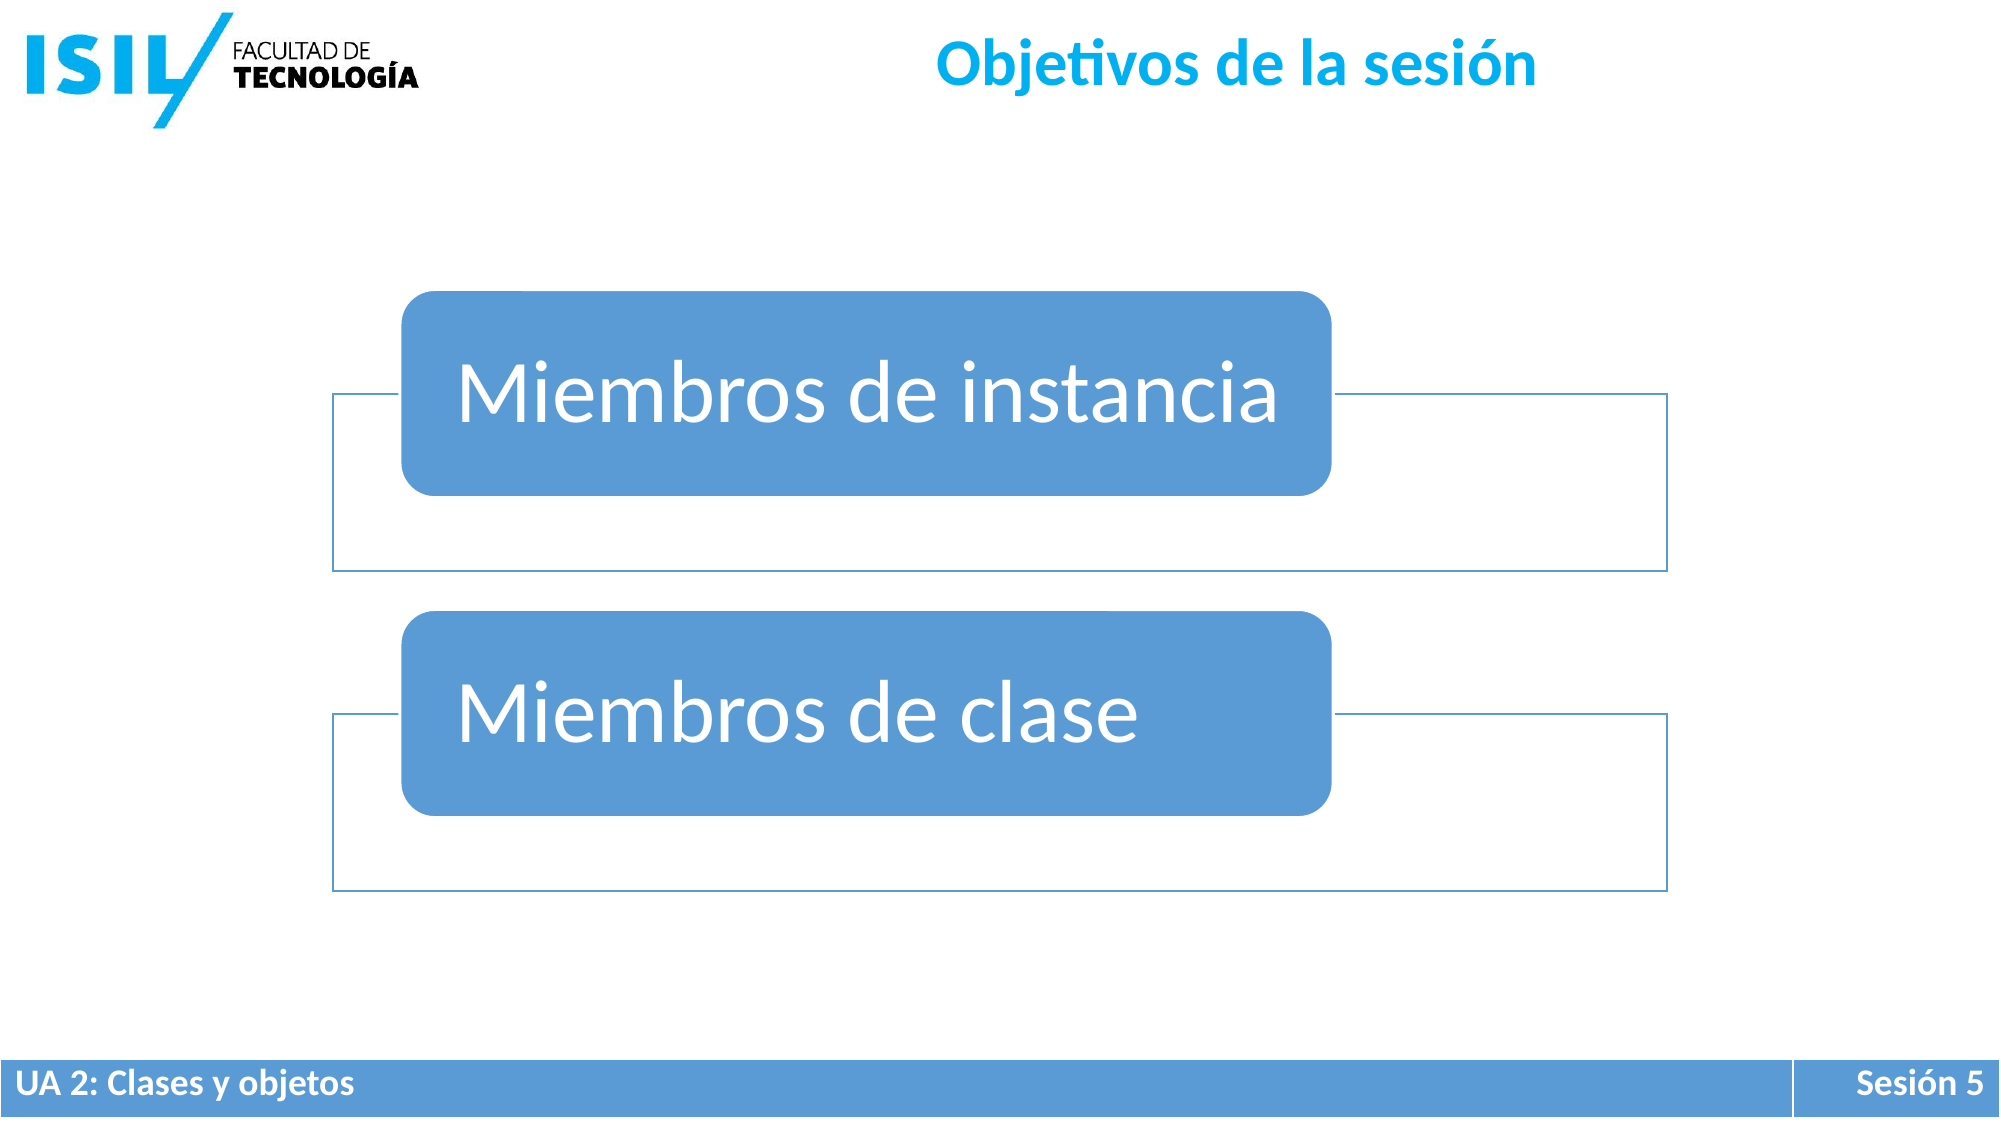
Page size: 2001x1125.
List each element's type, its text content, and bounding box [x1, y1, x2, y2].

table_header UA 2: Clases y objetos [1, 1060, 1792, 1117]
table_header Sesión 5 [1794, 1060, 1999, 1117]
text_box Objetivos de la sesión [476, 11, 2000, 107]
picture [11, 7, 431, 138]
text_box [333, 252, 1667, 928]
